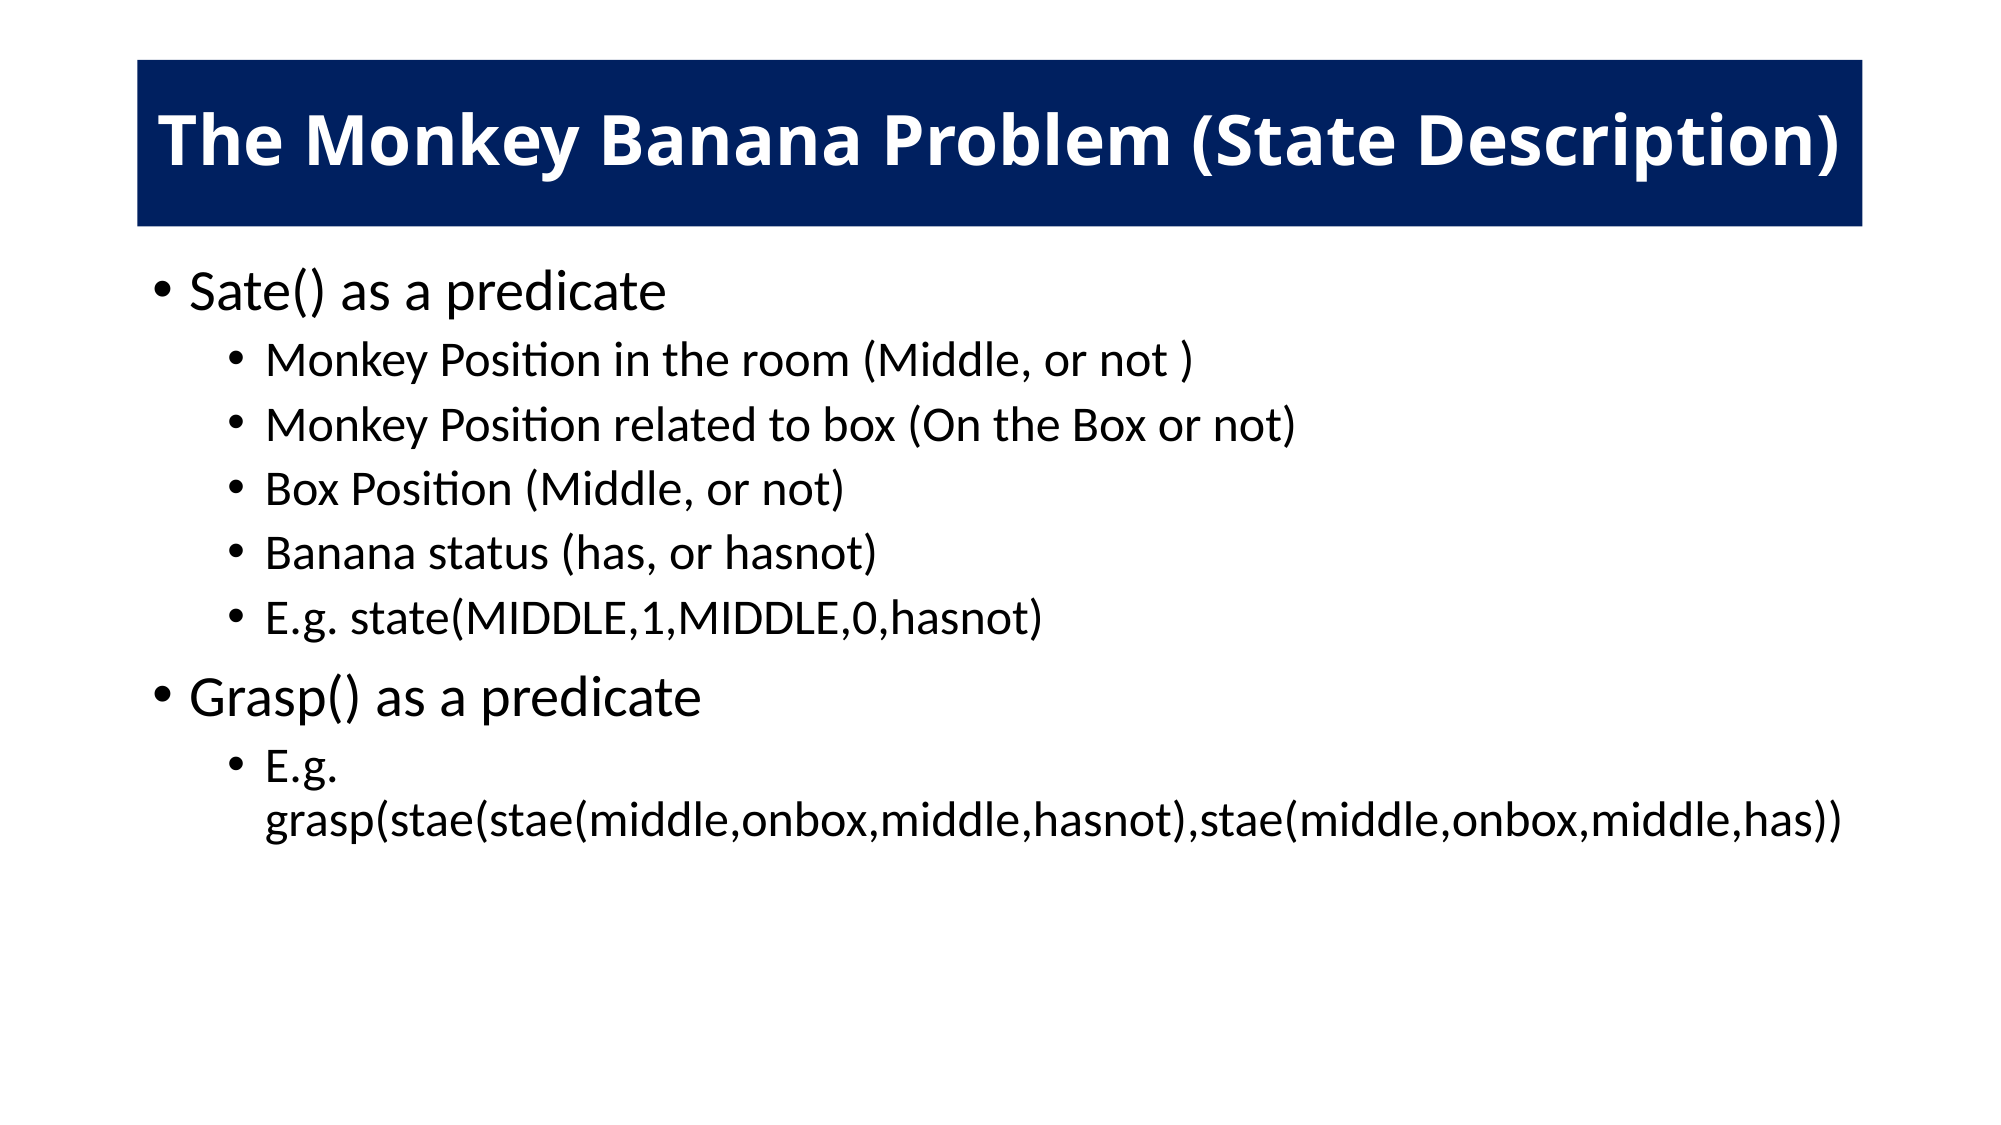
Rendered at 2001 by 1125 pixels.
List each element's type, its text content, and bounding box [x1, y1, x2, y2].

list Sate() as a predicate Monkey Position in the room (Middle, or not ) Monkey Position related to box (On the Box or not) Box Position (Middle, or not) Banana status (has, or hasnot) E.g. state(MIDDLE,1,MIDDLE,0,hasnot) Grasp() as a predicate E.g. grasp(stae(stae(middle,onbox,middle,hasnot),stae(middle,onbox,middle,has)) [137, 252, 1863, 1038]
title The Monkey Banana Problem (State Description) [137, 59, 1863, 227]
